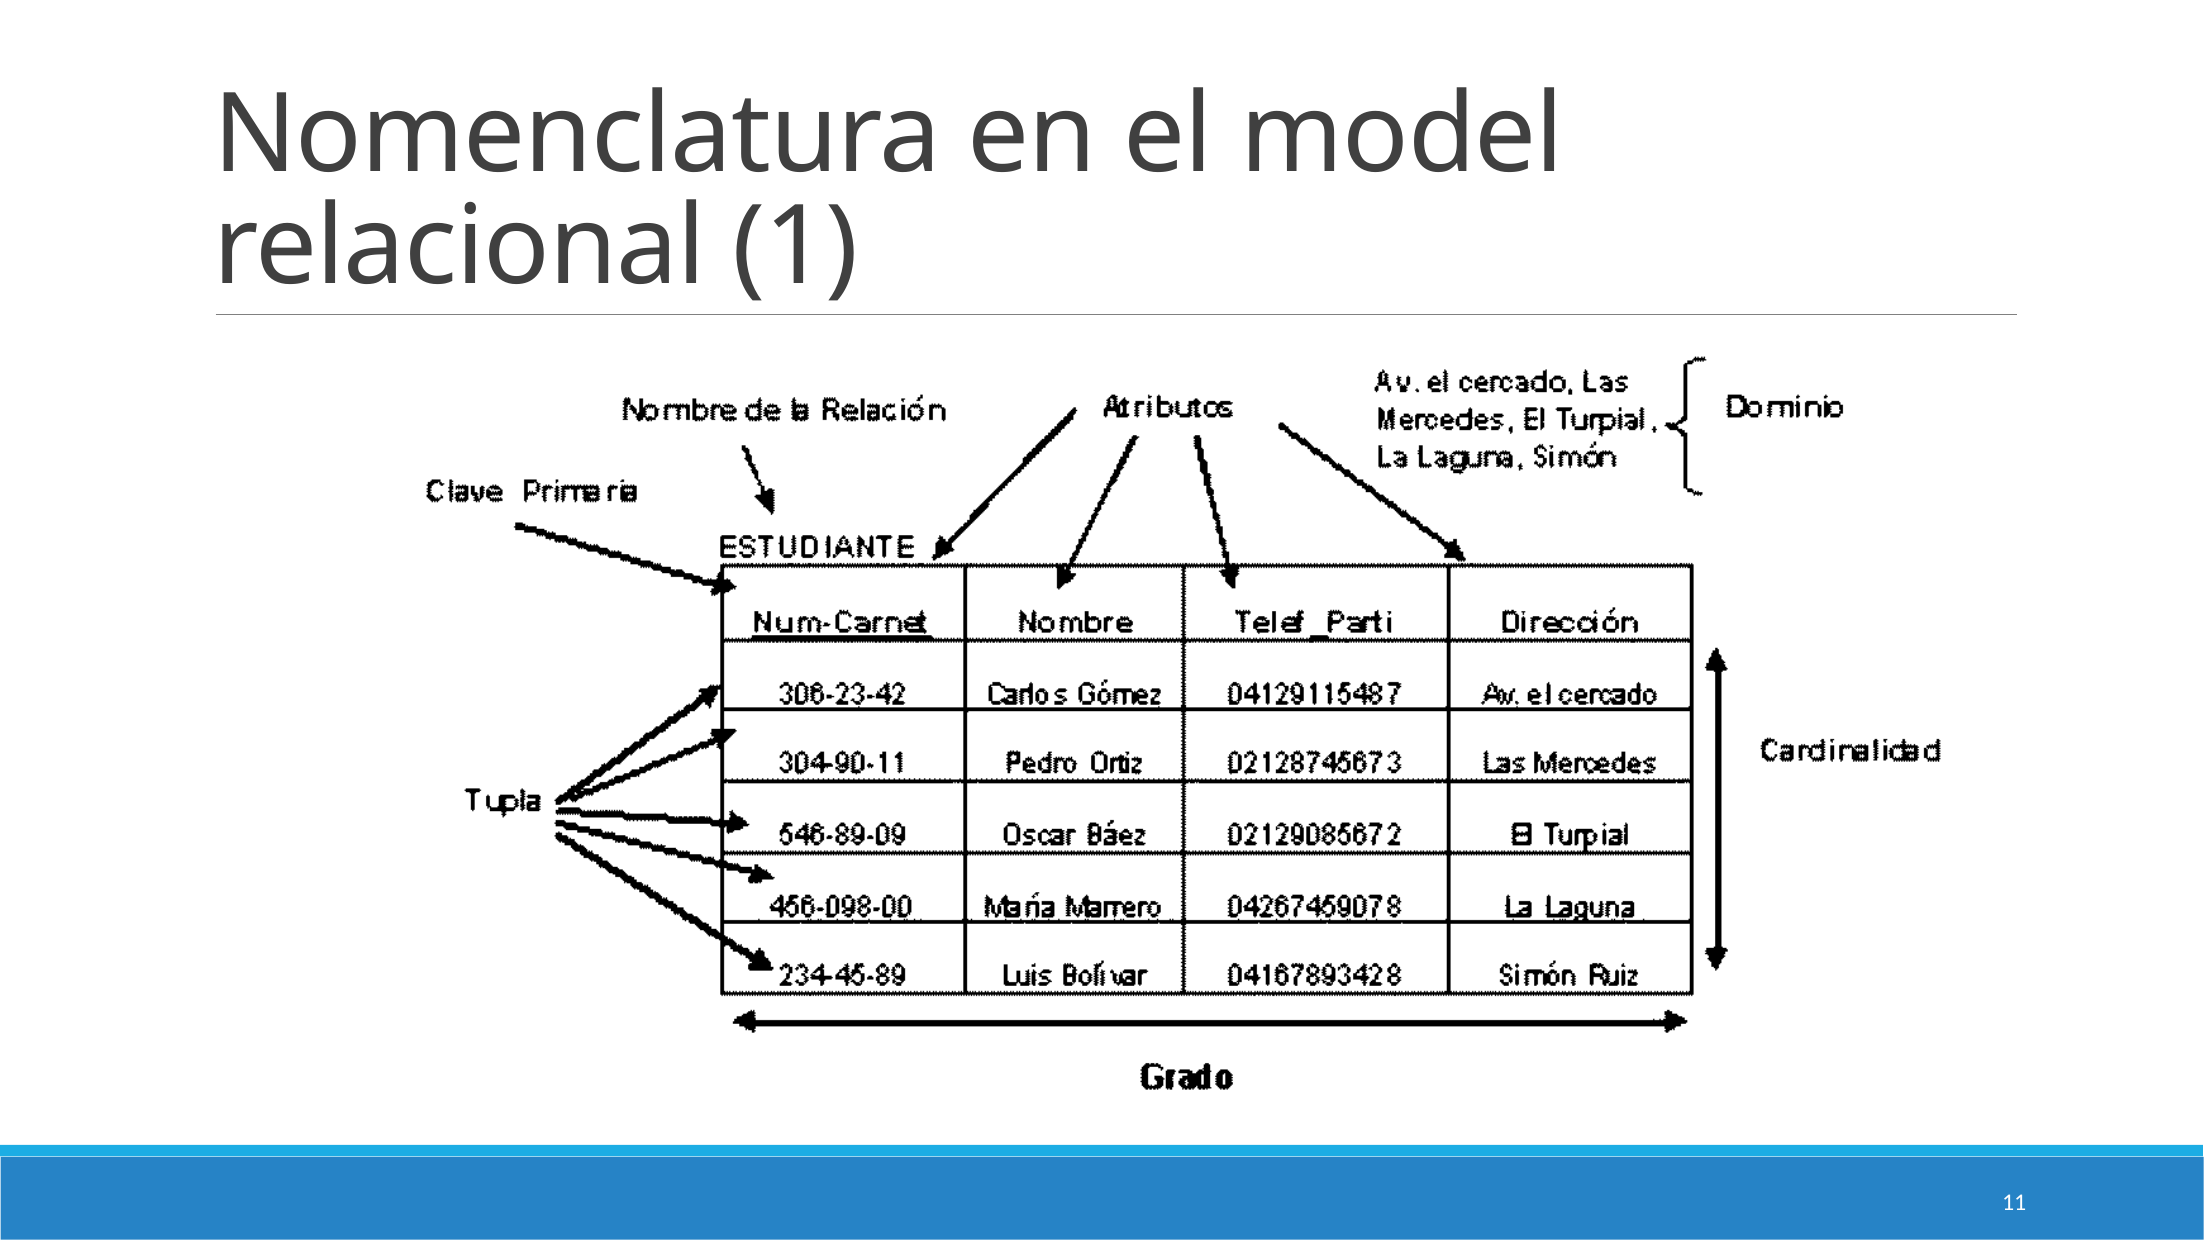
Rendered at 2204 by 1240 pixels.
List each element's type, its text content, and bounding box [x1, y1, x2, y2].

title Nomenclatura en el model relacional (1) [198, 51, 2017, 314]
slide_number 11 [1789, 1167, 2027, 1234]
picture [346, 334, 1976, 1106]
